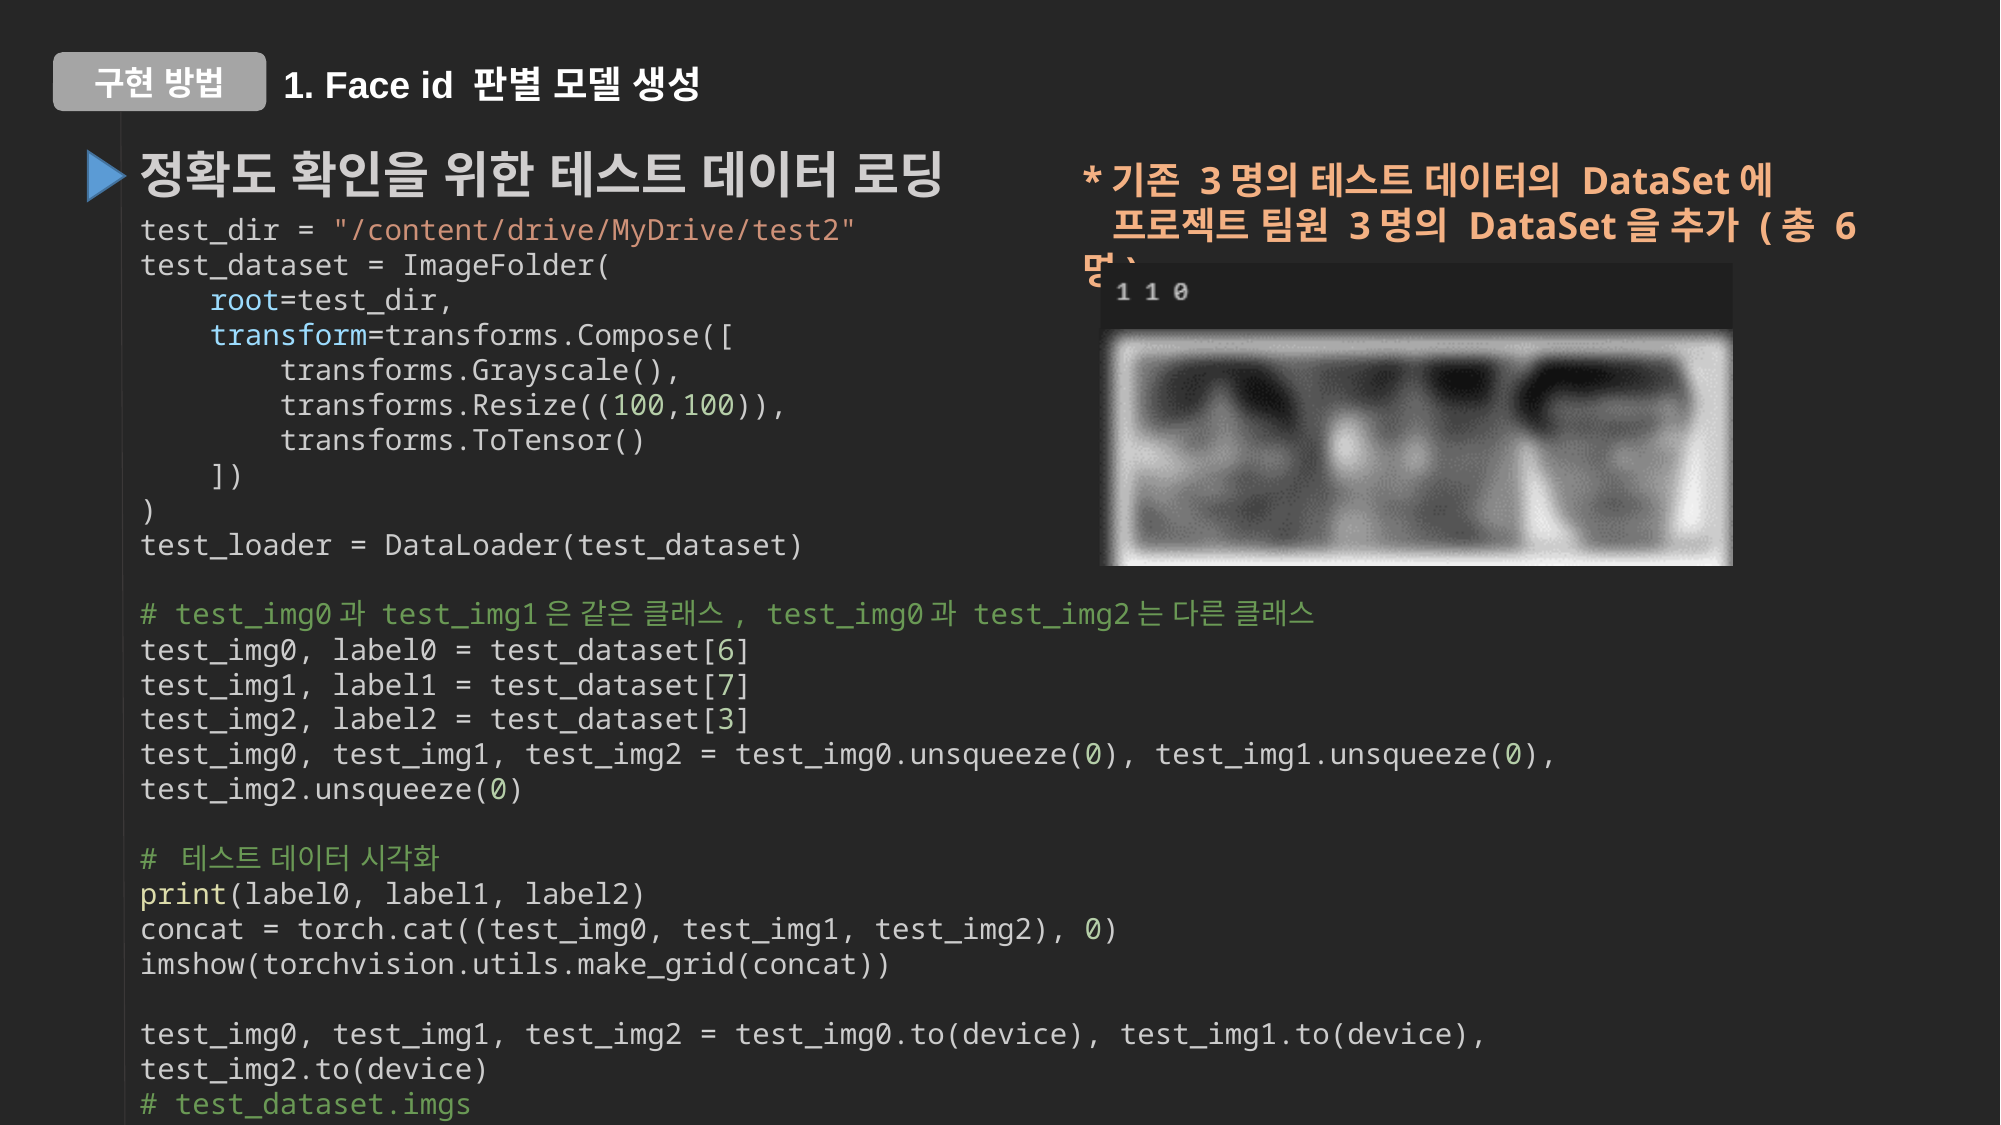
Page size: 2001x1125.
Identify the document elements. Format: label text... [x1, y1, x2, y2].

picture [1098, 263, 1733, 566]
text_box 정확도 확인을 위한 테스트 데이터 로딩 [125, 136, 1101, 211]
text_box test_dir = "/content/drive/MyDrive/test2" test_dataset = ImageFolder( root=test_dir, transform=transforms.Compose([ transforms.Grayscale(), transforms.Resize((100,100)), transforms.ToTensor() ]) ) test_loader = DataLoader(test_dataset) # test_img0과 test_img1은 같은 클래스, test_img0과 test_img2는 다른 클래스 test_img0, label0 = test_dataset[6] test_img1, label1 = test_dataset[7] test_img2, label2 = test_dataset[3] test_img0, test_img1, test_img2 = test_img0.unsqueeze(0), test_img1.unsqueeze(0), test_img2.unsqueeze(0) # 테스트 데이터 시각화 print(label0, label1, label2) concat = torch.cat((test_img0, test_img1, test_img2), 0) imshow(torchvision.utils.make_grid(concat)) test_img0, test_img1, test_img2 = test_img0.to(device), test_img1.to(device), test_img2.to(device) # test_dataset.imgs [125, 211, 1733, 1125]
text_box [86, 149, 120, 203]
text_box *기존 3명의 테스트 데이터의 DataSet에 프로젝트 팀원 3명의 DataSet을 추가 (총 6명) [1067, 149, 1913, 344]
text_box 1. Face id 판별 모델 생성 [268, 53, 1426, 114]
text_box 구현 방법 [52, 52, 267, 112]
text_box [120, 111, 125, 1125]
